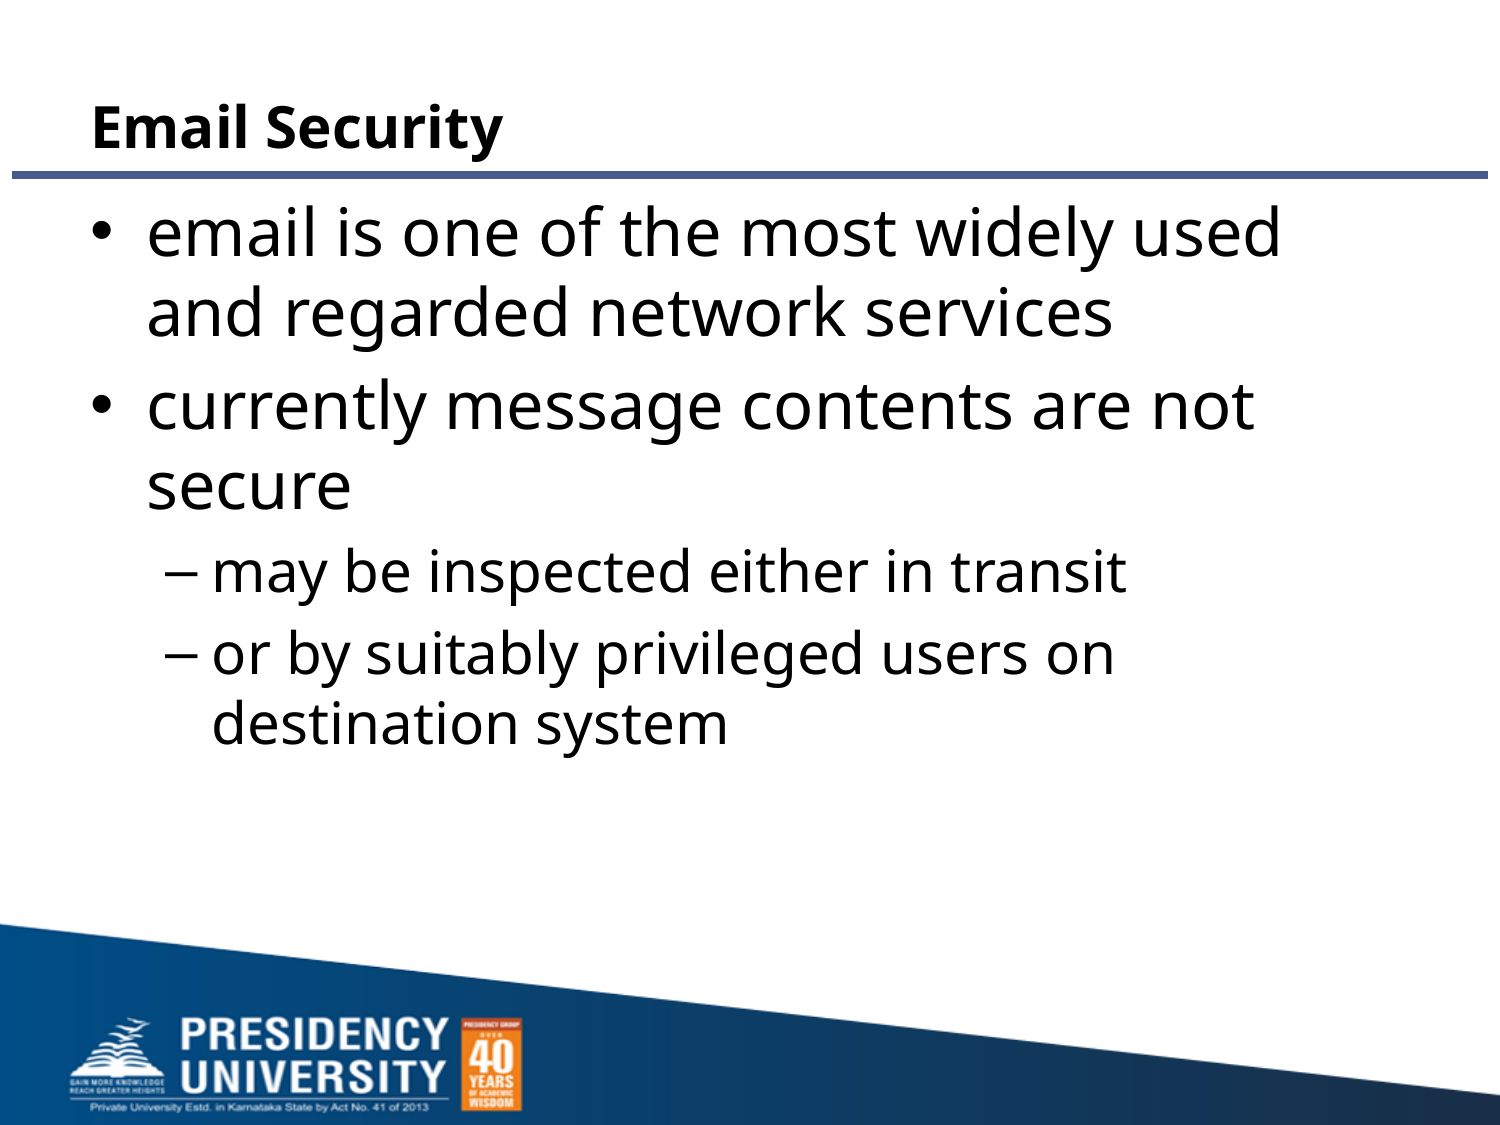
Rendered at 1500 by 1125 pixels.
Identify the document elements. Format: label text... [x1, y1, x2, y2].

title Email Security [75, 50, 1425, 168]
picture [0, 921, 1500, 1125]
list email is one of the most widely used and regarded network services currently message contents are not secure may be inspected either in transit or by suitably privileged users on destination system [75, 182, 1425, 950]
